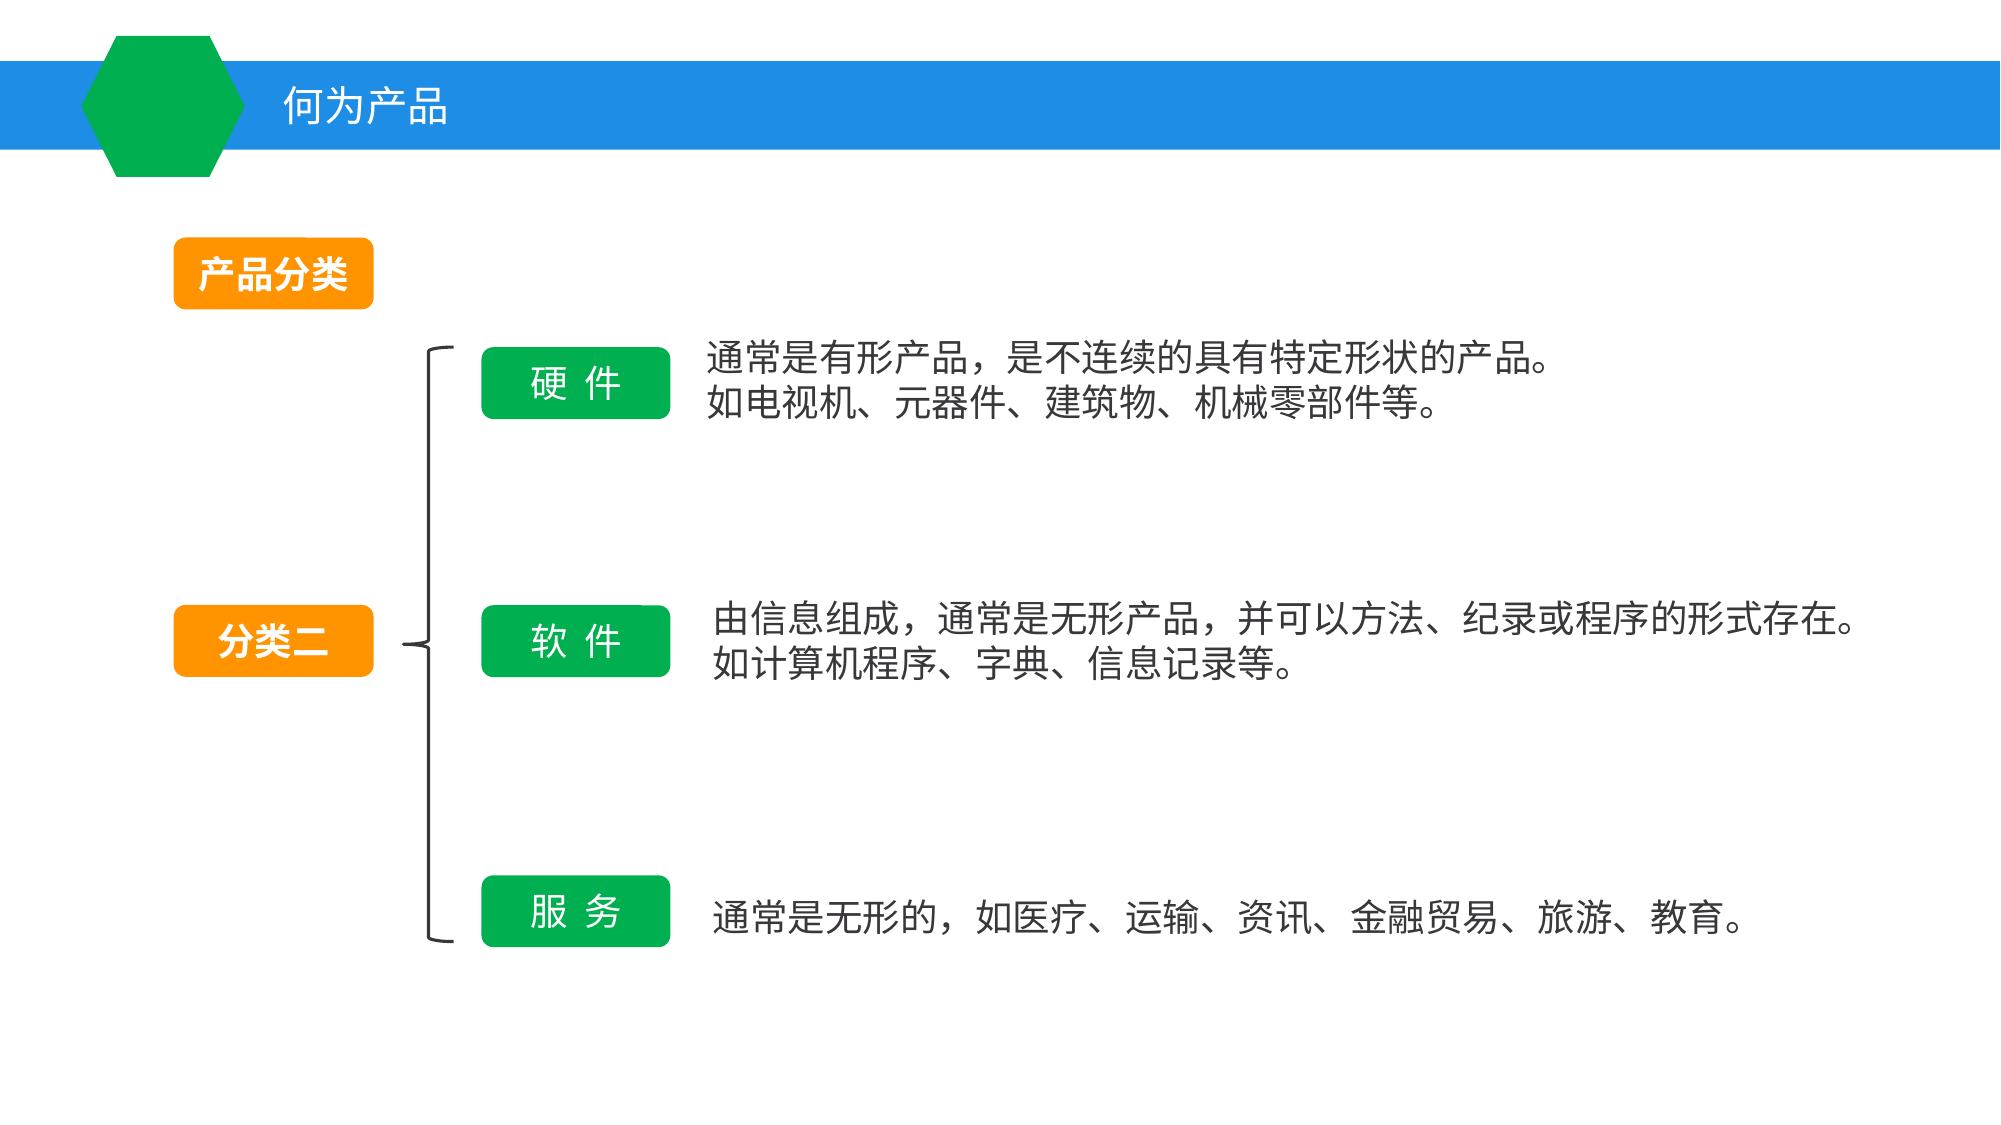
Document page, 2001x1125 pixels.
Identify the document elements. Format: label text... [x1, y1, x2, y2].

text_box [403, 347, 454, 942]
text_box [481, 347, 671, 420]
text_box 通常是有形产品，是不连续的具有特定形状的产品。 如电视机、元器件、建筑物、机械零部件等。 [692, 326, 1637, 432]
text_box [481, 875, 671, 948]
text_box 由信息组成，通常是无形产品，并可以方法、纪录或程序的形式存在。 如计算机程序、字典、信息记录等。 [698, 587, 1892, 693]
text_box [481, 605, 671, 678]
text_box 何为产品 [267, 71, 1107, 137]
text_box 分类二 [173, 604, 374, 677]
text_box 产品分类 [173, 237, 374, 310]
text_box 通常是无形的，如医疗、运输、资讯、金融贸易、旅游、教育。 [698, 886, 1829, 947]
